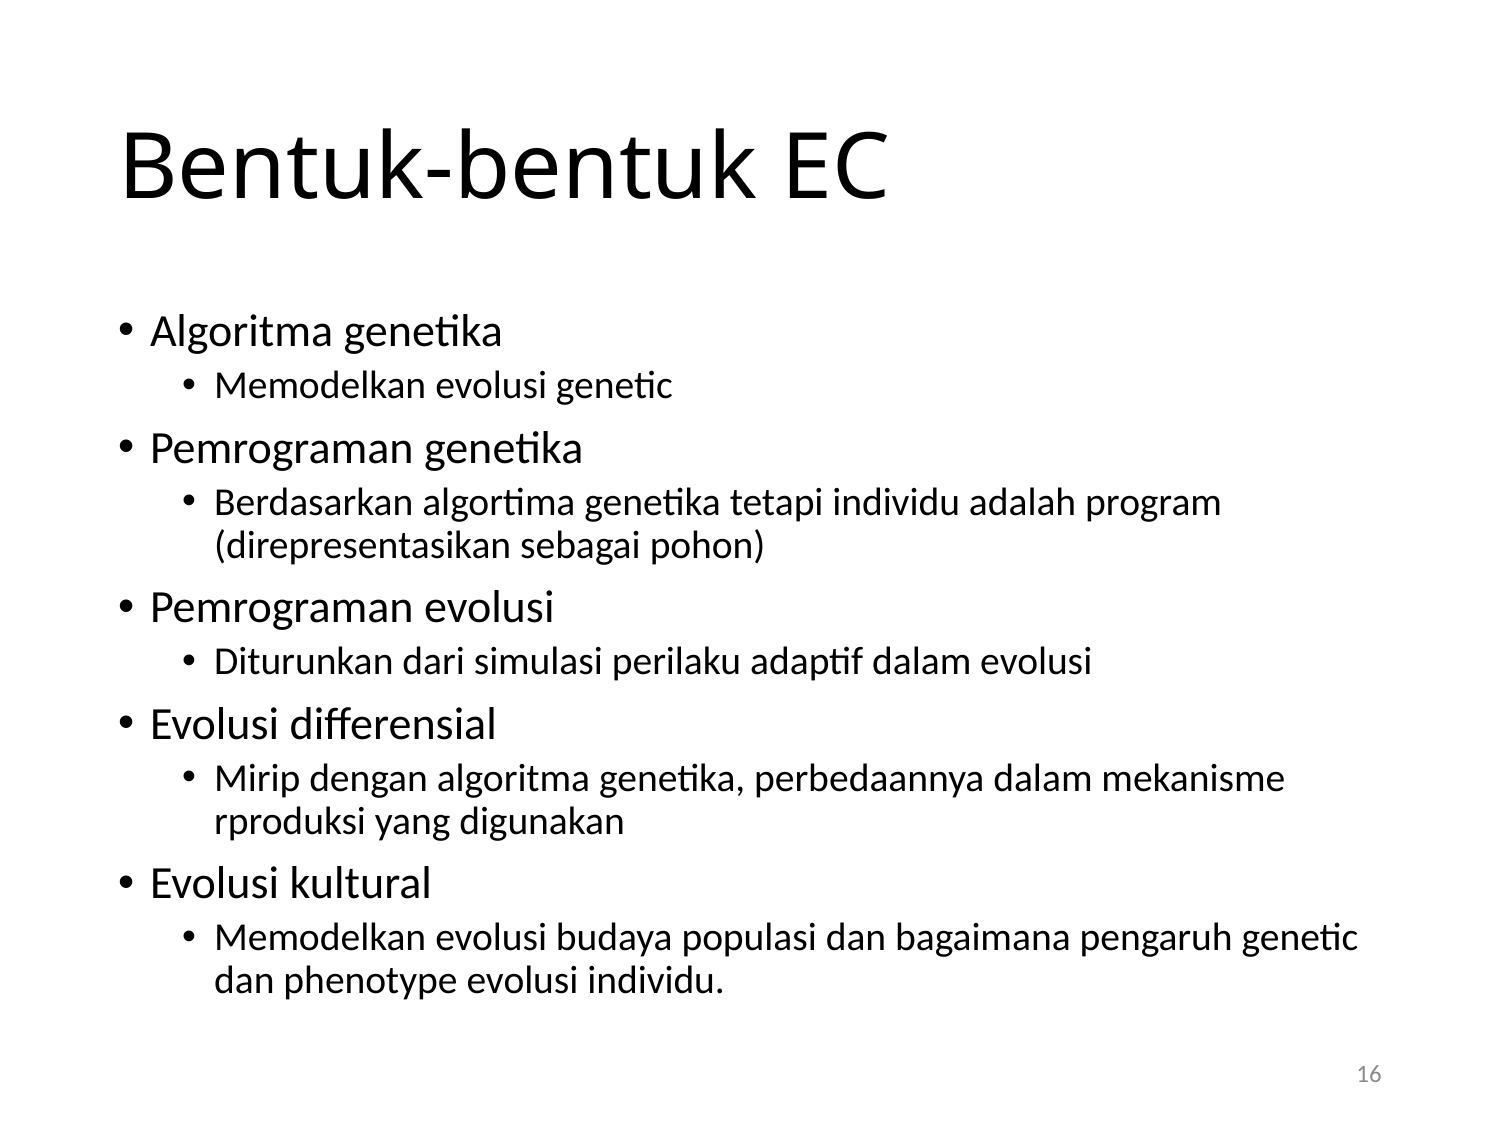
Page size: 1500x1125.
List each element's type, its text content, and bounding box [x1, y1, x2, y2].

title Bentuk-bentuk EC [103, 59, 1397, 278]
slide_number 16 [1059, 1042, 1397, 1103]
list Algoritma genetika Memodelkan evolusi genetic Pemrograman genetika Berdasarkan algortima genetika tetapi individu adalah program (direpresentasikan sebagai pohon) Pemrograman evolusi Diturunkan dari simulasi perilaku adaptif dalam evolusi Evolusi differensial Mirip dengan algoritma genetika, perbedaannya dalam mekanisme rproduksi yang digunakan Evolusi kultural Memodelkan evolusi budaya populasi dan bagaimana pengaruh genetic dan phenotype evolusi individu. [103, 299, 1397, 1014]
